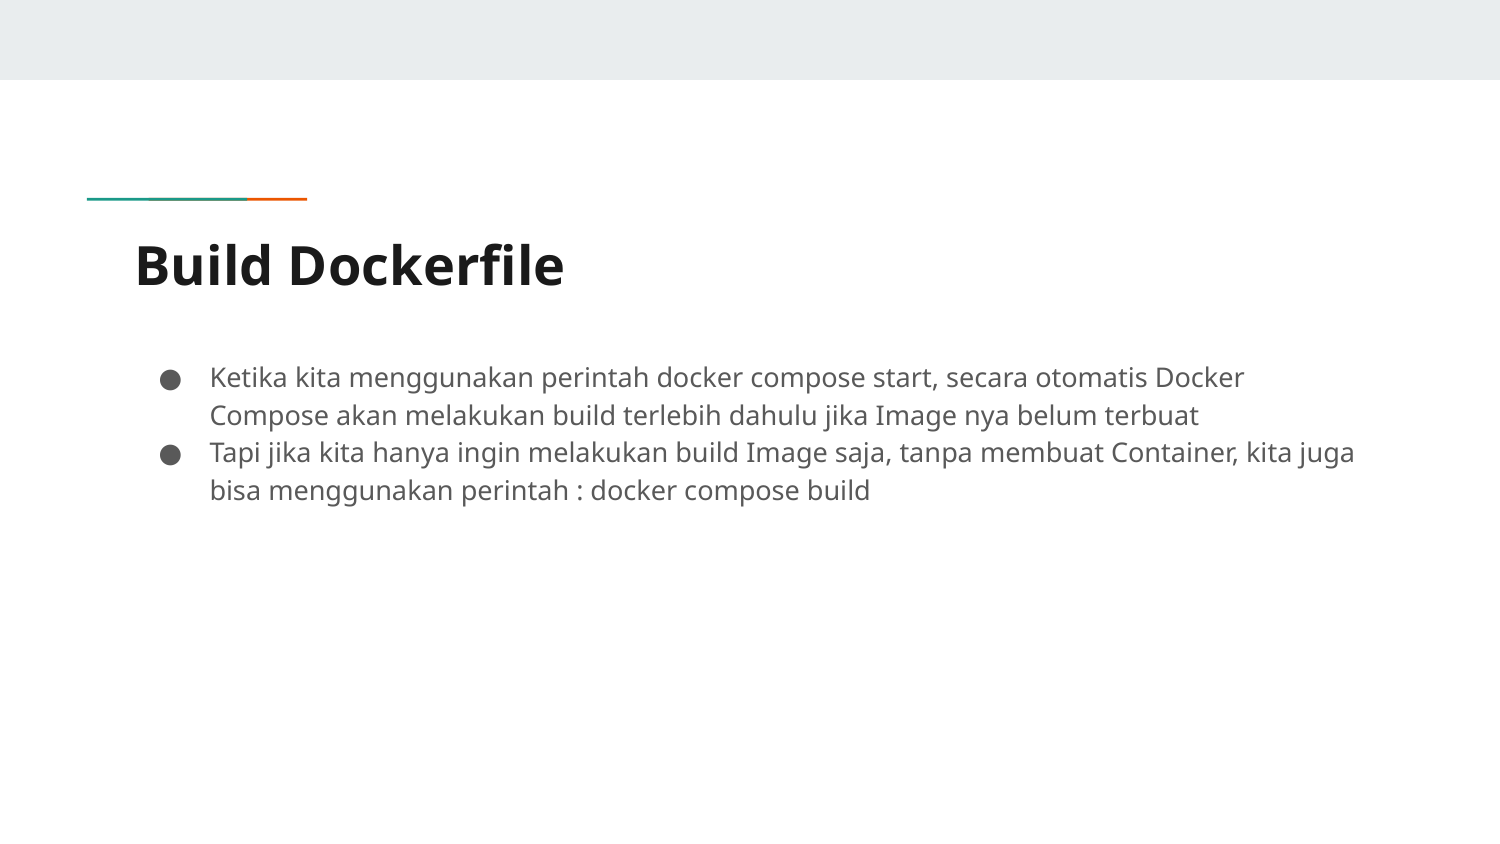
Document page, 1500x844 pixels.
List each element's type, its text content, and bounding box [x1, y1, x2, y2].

title Build Dockerfile [119, 216, 1381, 305]
list Ketika kita menggunakan perintah docker compose start, secara otomatis Docker Compose akan melakukan build terlebih dahulu jika Image nya belum terbuat Tapi jika kita hanya ingin melakukan build Image saja, tanpa membuat Container, kita juga bisa menggunakan perintah : docker compose build [119, 341, 1381, 712]
